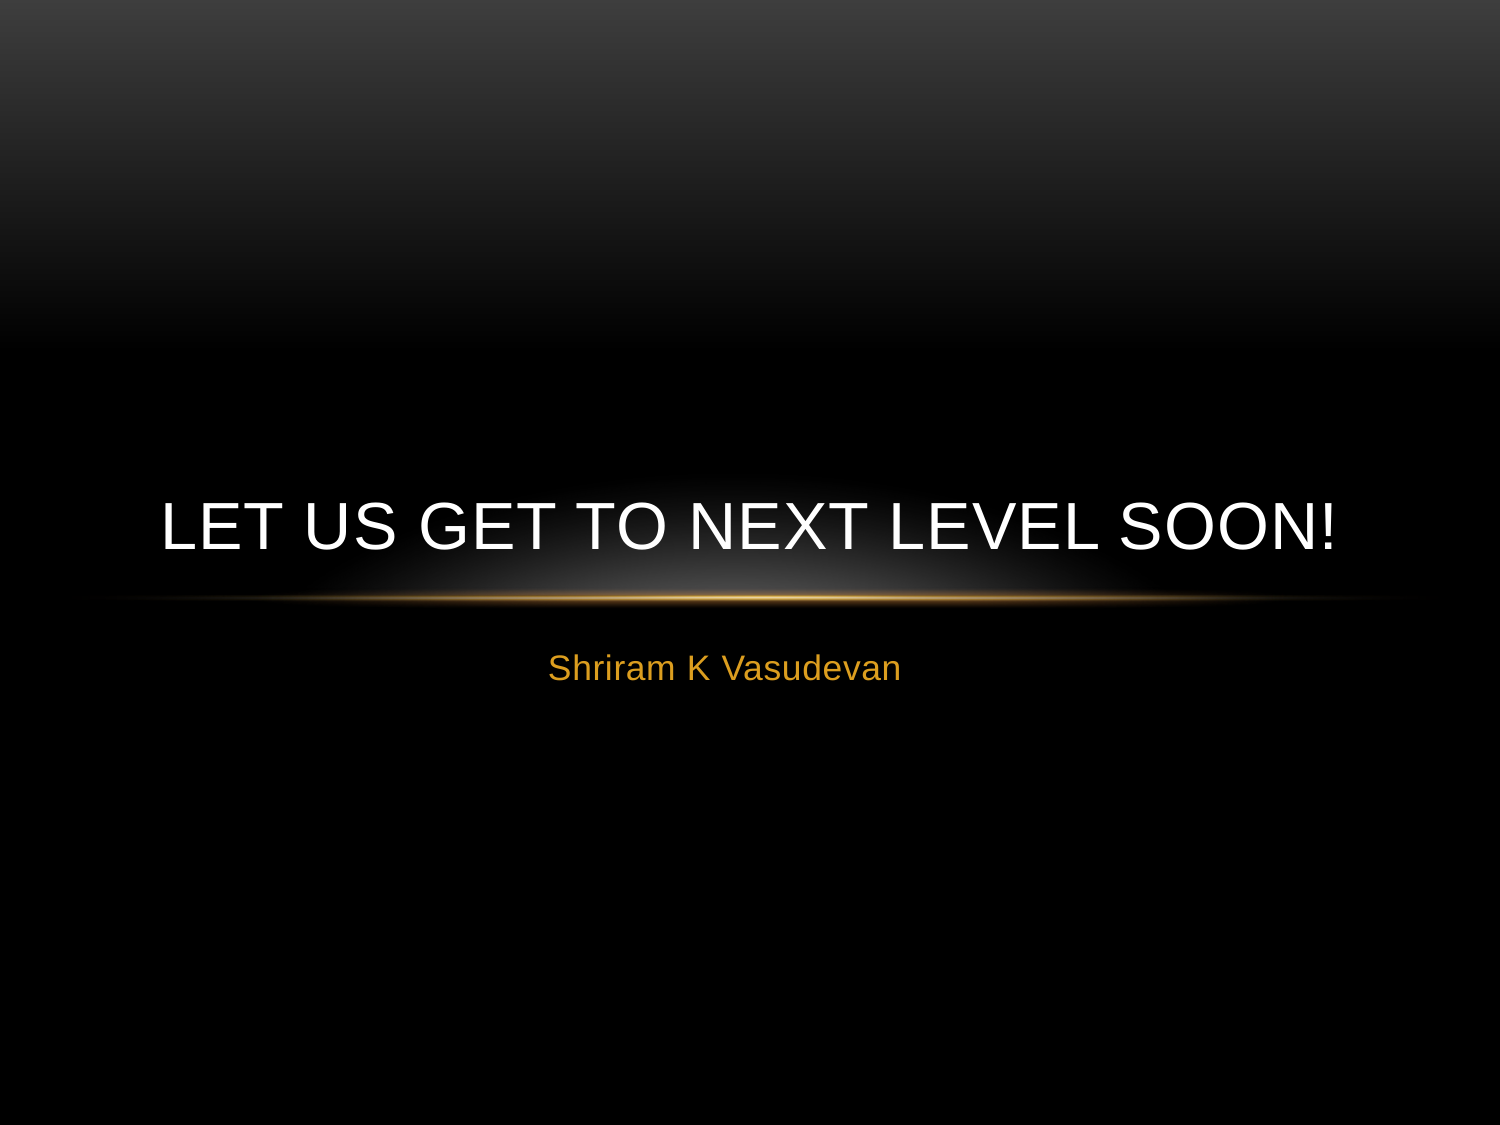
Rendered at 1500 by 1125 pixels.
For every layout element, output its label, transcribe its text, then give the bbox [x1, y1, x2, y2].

picture [0, 0, 1500, 750]
subtitle Shriram K Vasudevan [200, 637, 1250, 925]
title LET US GET TO NEXT LEVEL SOON! [112, 329, 1388, 571]
